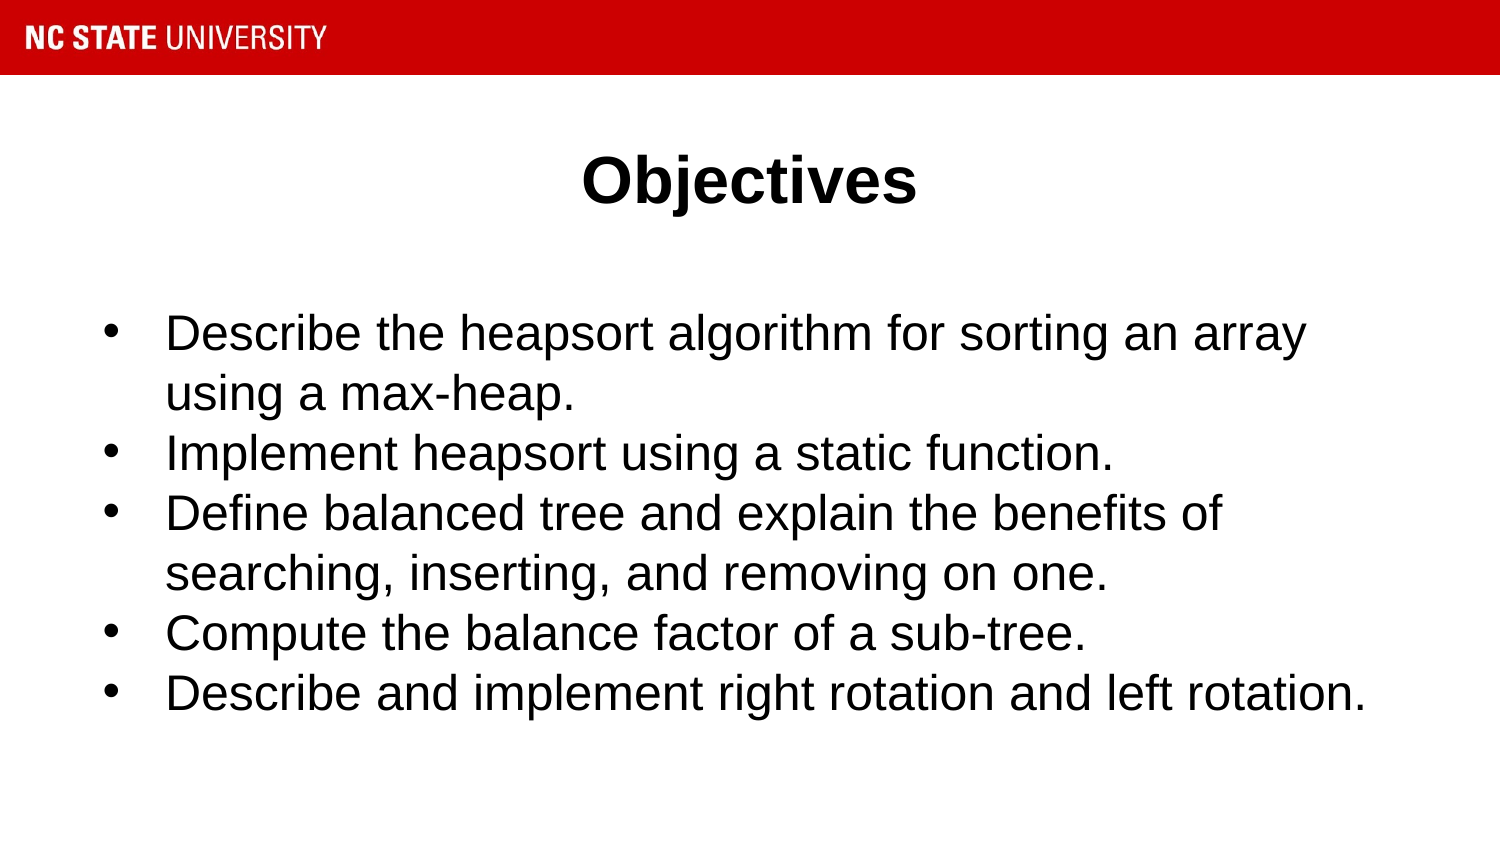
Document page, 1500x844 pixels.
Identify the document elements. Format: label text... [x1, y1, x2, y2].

title Objectives [75, 110, 1425, 243]
list Describe the heapsort algorithm for sorting an array using a max-heap. Implement heapsort using a static function. Define balanced tree and explain the benefits of searching, inserting, and removing on one. Compute the balance factor of a sub-tree. Describe and implement right rotation and left rotation. [75, 285, 1425, 668]
picture [0, 0, 1500, 75]
